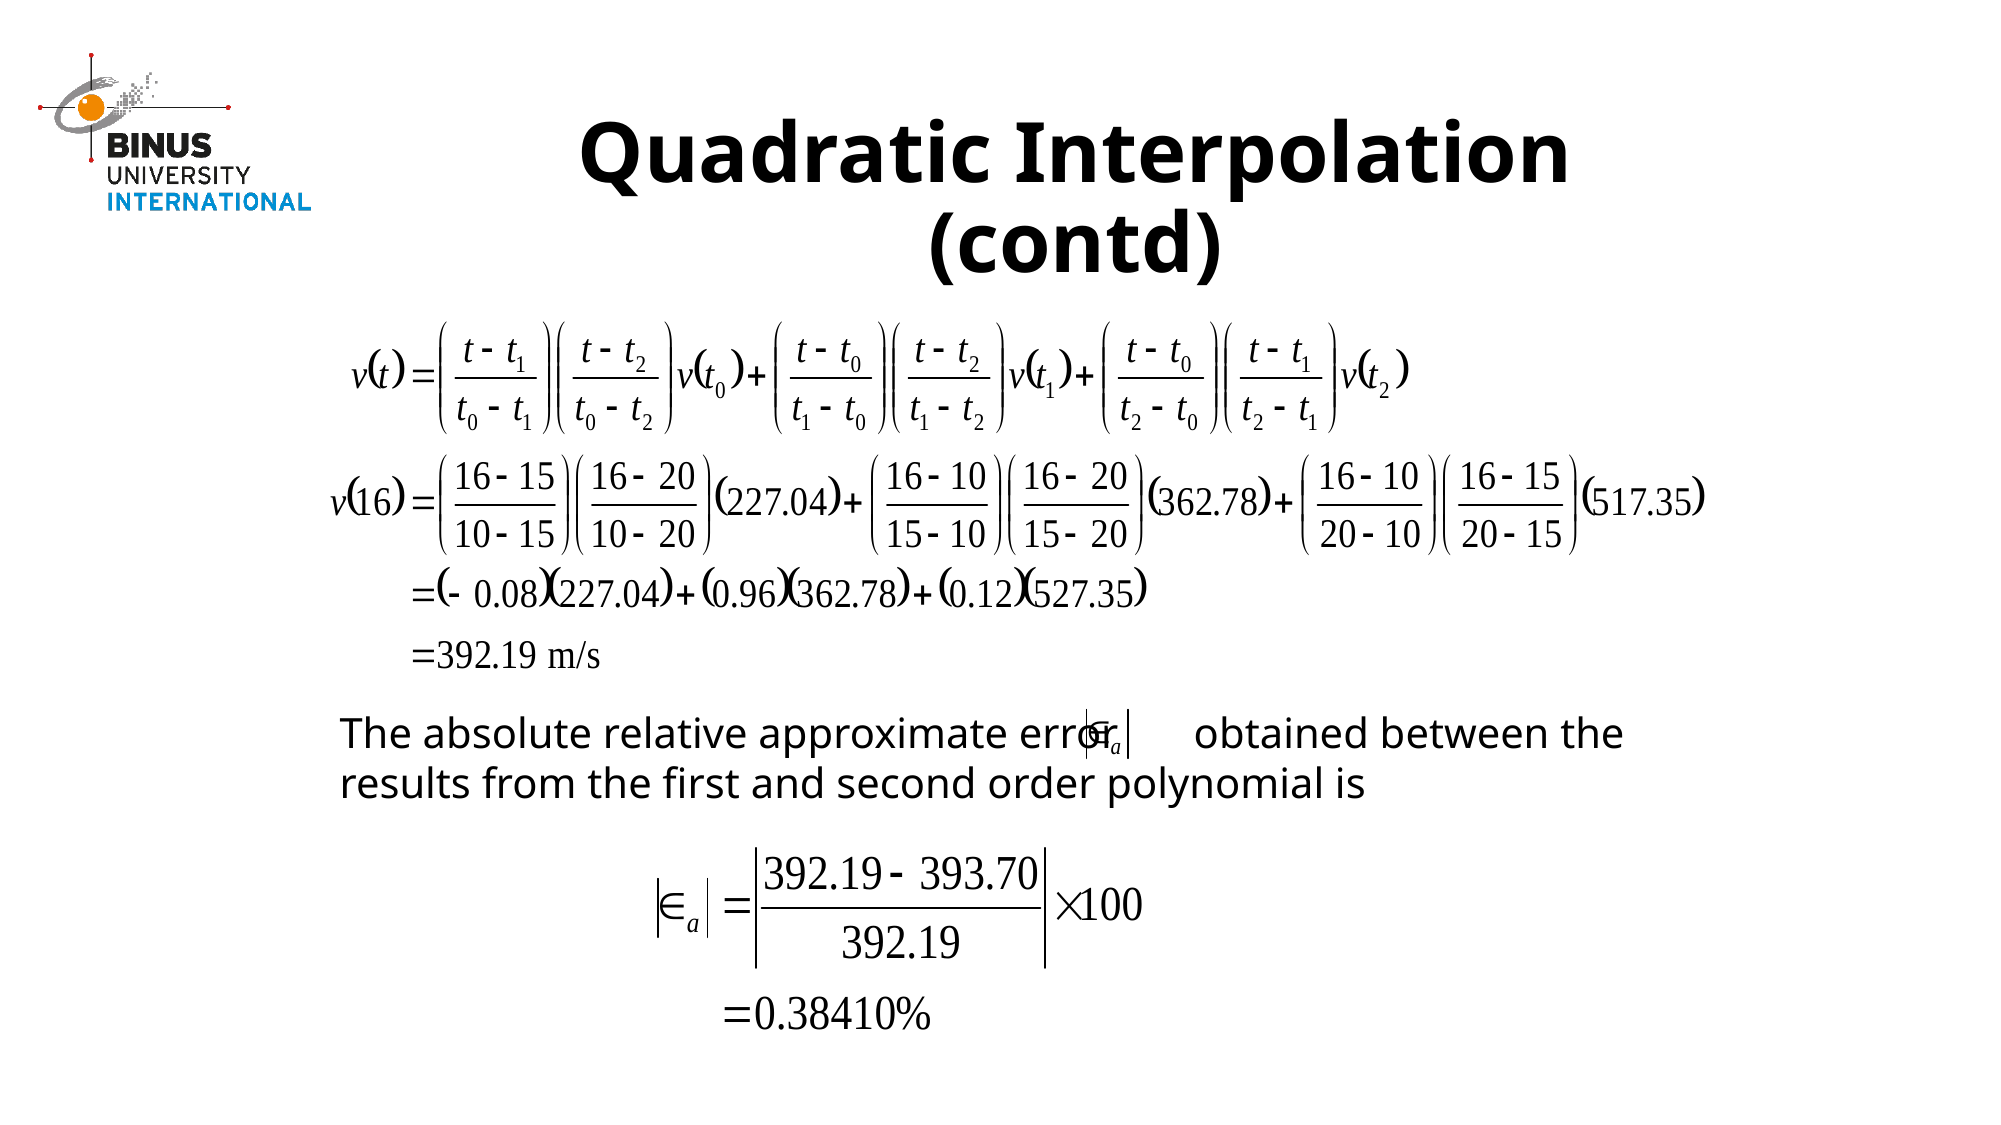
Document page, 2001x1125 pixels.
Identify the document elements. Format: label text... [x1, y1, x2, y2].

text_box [324, 312, 1707, 688]
text_box The absolute relative approximate error obtained between the results from the first and second order polynomial is [324, 699, 1688, 815]
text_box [649, 837, 1151, 1041]
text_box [1079, 699, 1138, 768]
title Quadratic Interpolation (contd) [438, 101, 1713, 300]
picture [0, 0, 348, 269]
